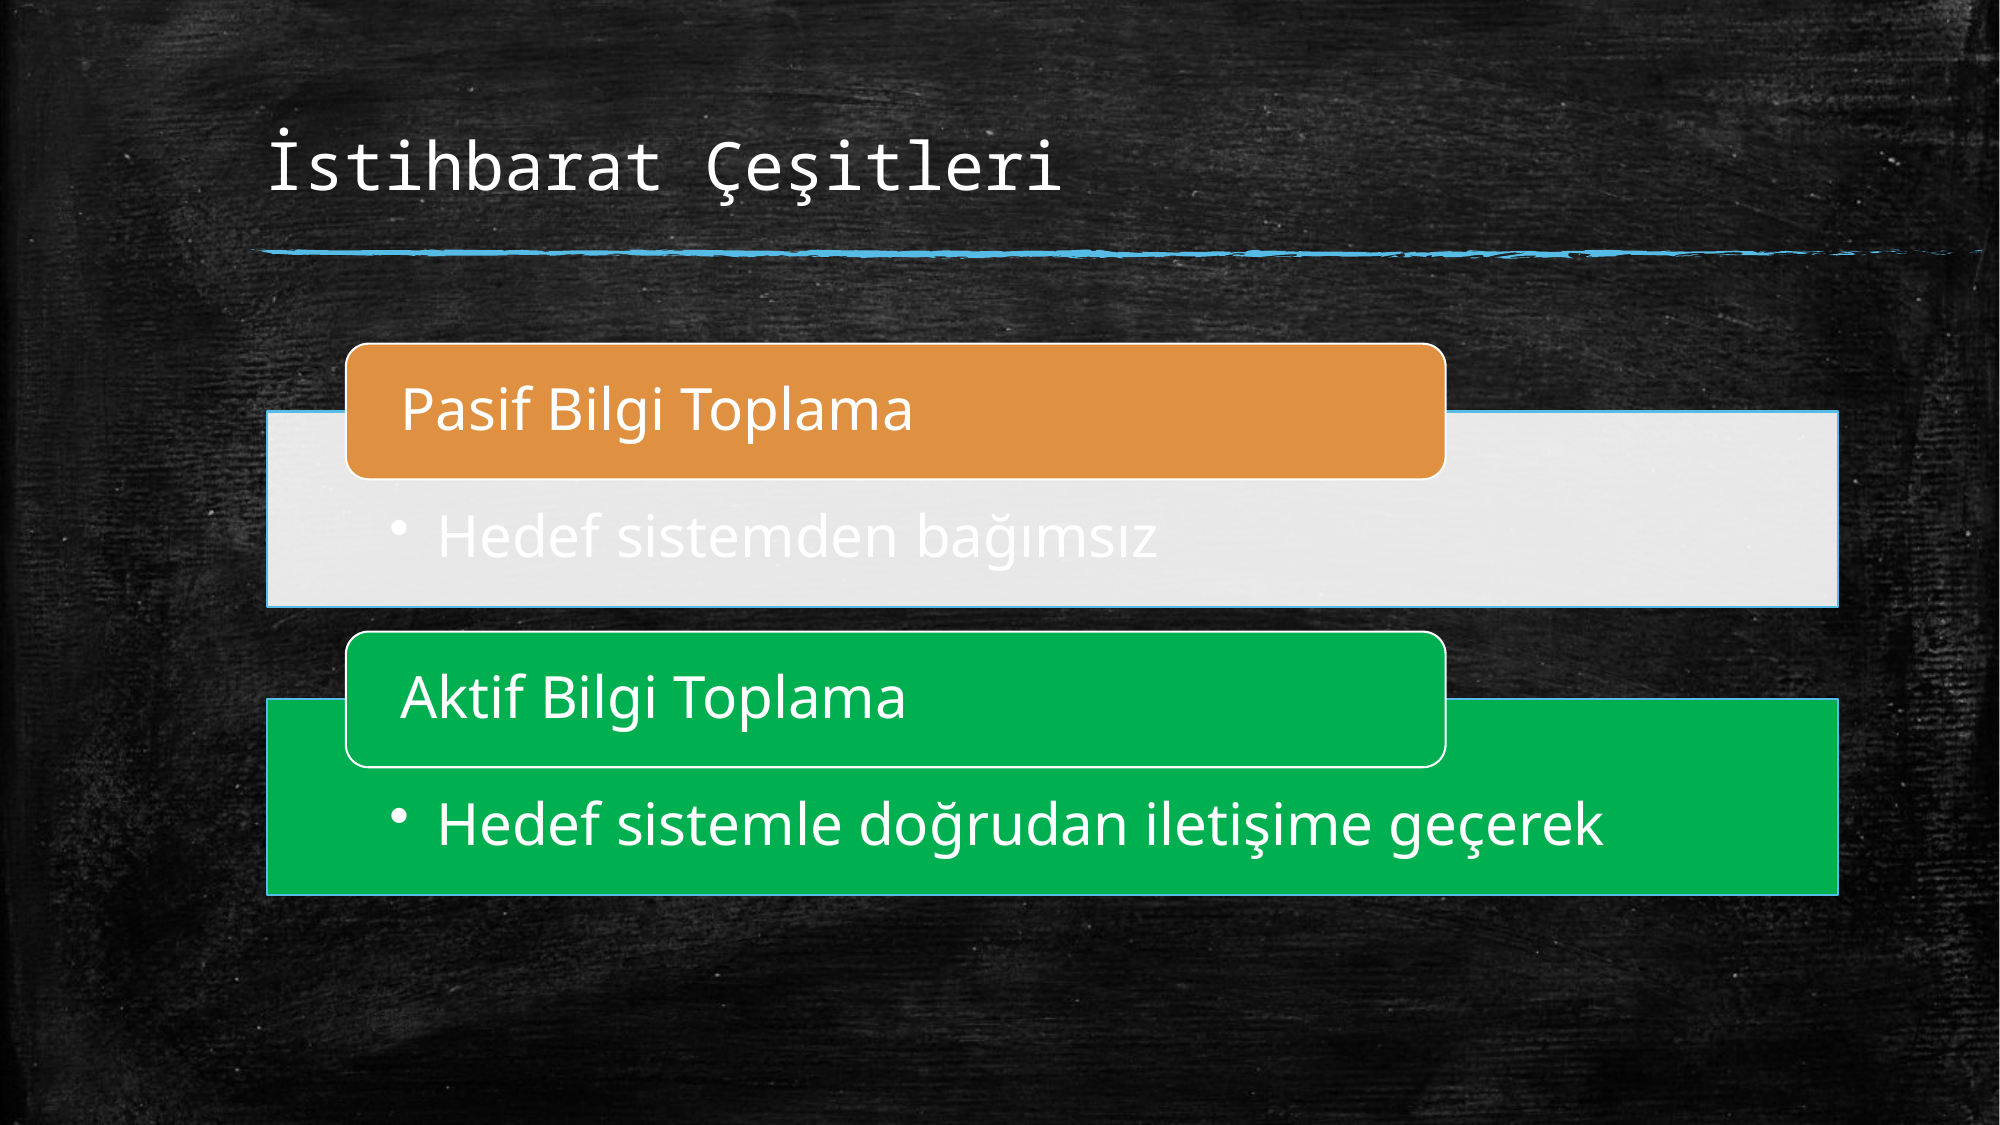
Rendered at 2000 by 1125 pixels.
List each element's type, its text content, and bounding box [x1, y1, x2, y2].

title İstihbarat Çeşitleri [249, 45, 1750, 213]
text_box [267, 337, 1839, 901]
